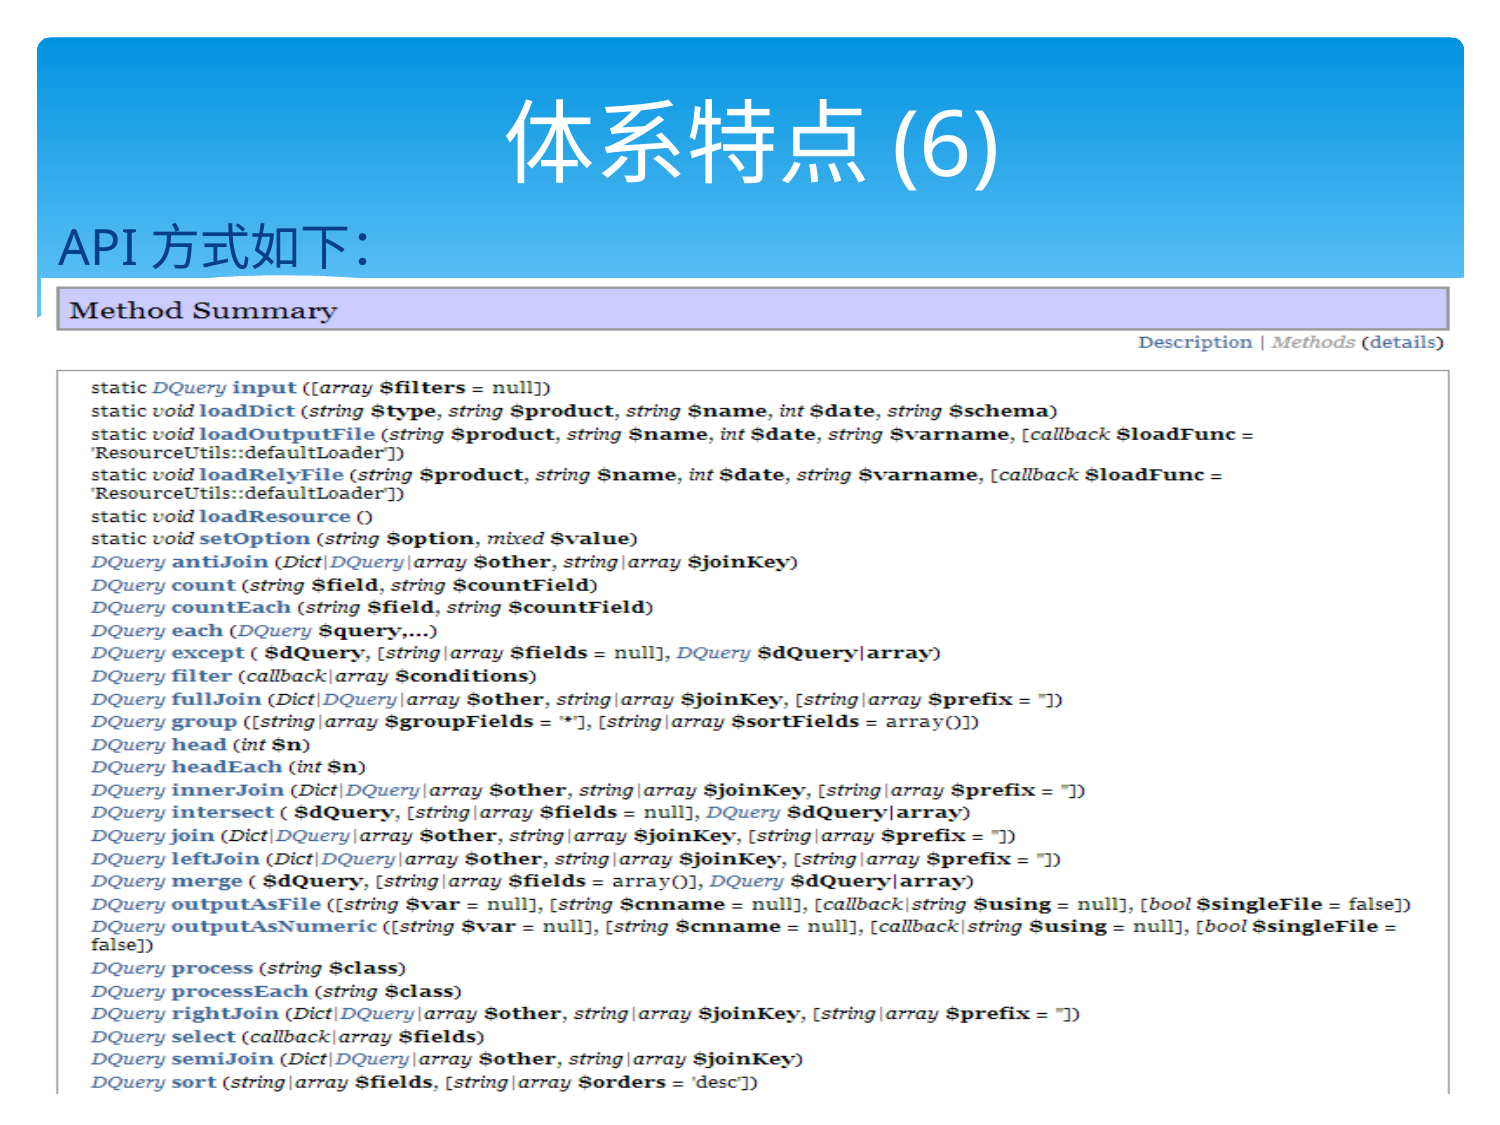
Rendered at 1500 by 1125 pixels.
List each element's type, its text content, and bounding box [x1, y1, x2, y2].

title 体系特点(6) [76, 66, 1427, 214]
list API方式如下： [43, 208, 1474, 279]
picture [41, 278, 1471, 1095]
